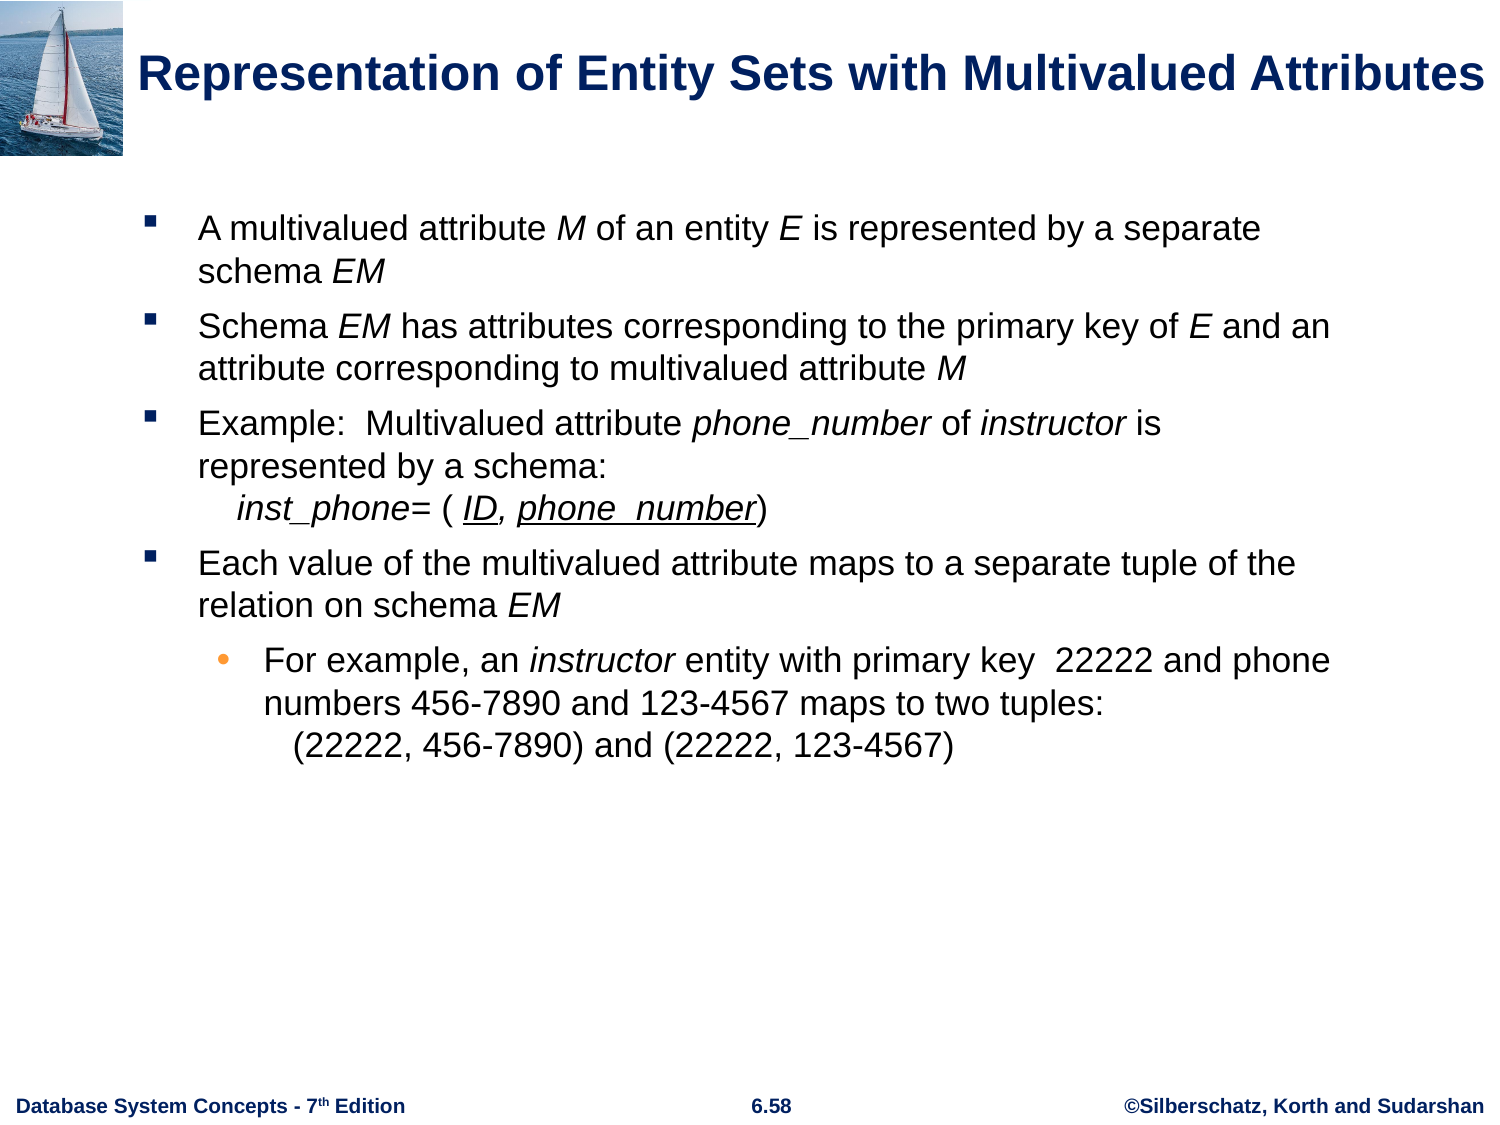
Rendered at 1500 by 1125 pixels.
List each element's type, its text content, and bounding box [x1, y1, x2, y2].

list A multivalued attribute M of an entity E is represented by a separate schema EM Schema EM has attributes corresponding to the primary key of E and an attribute corresponding to multivalued attribute M Example: Multivalued attribute phone_number of instructor is represented by a schema: inst_phone= ( ID, phone_number) Each value of the multivalued attribute maps to a separate tuple of the relation on schema EM For example, an instructor entity with primary key 22222 and phone numbers 456-7890 and 123-4567 maps to two tuples: (22222, 456-7890) and (22222, 123-4567) [126, 197, 1360, 988]
title Representation of Entity Sets with Multivalued Attributes [111, 7, 1500, 108]
picture [0, 1, 123, 156]
